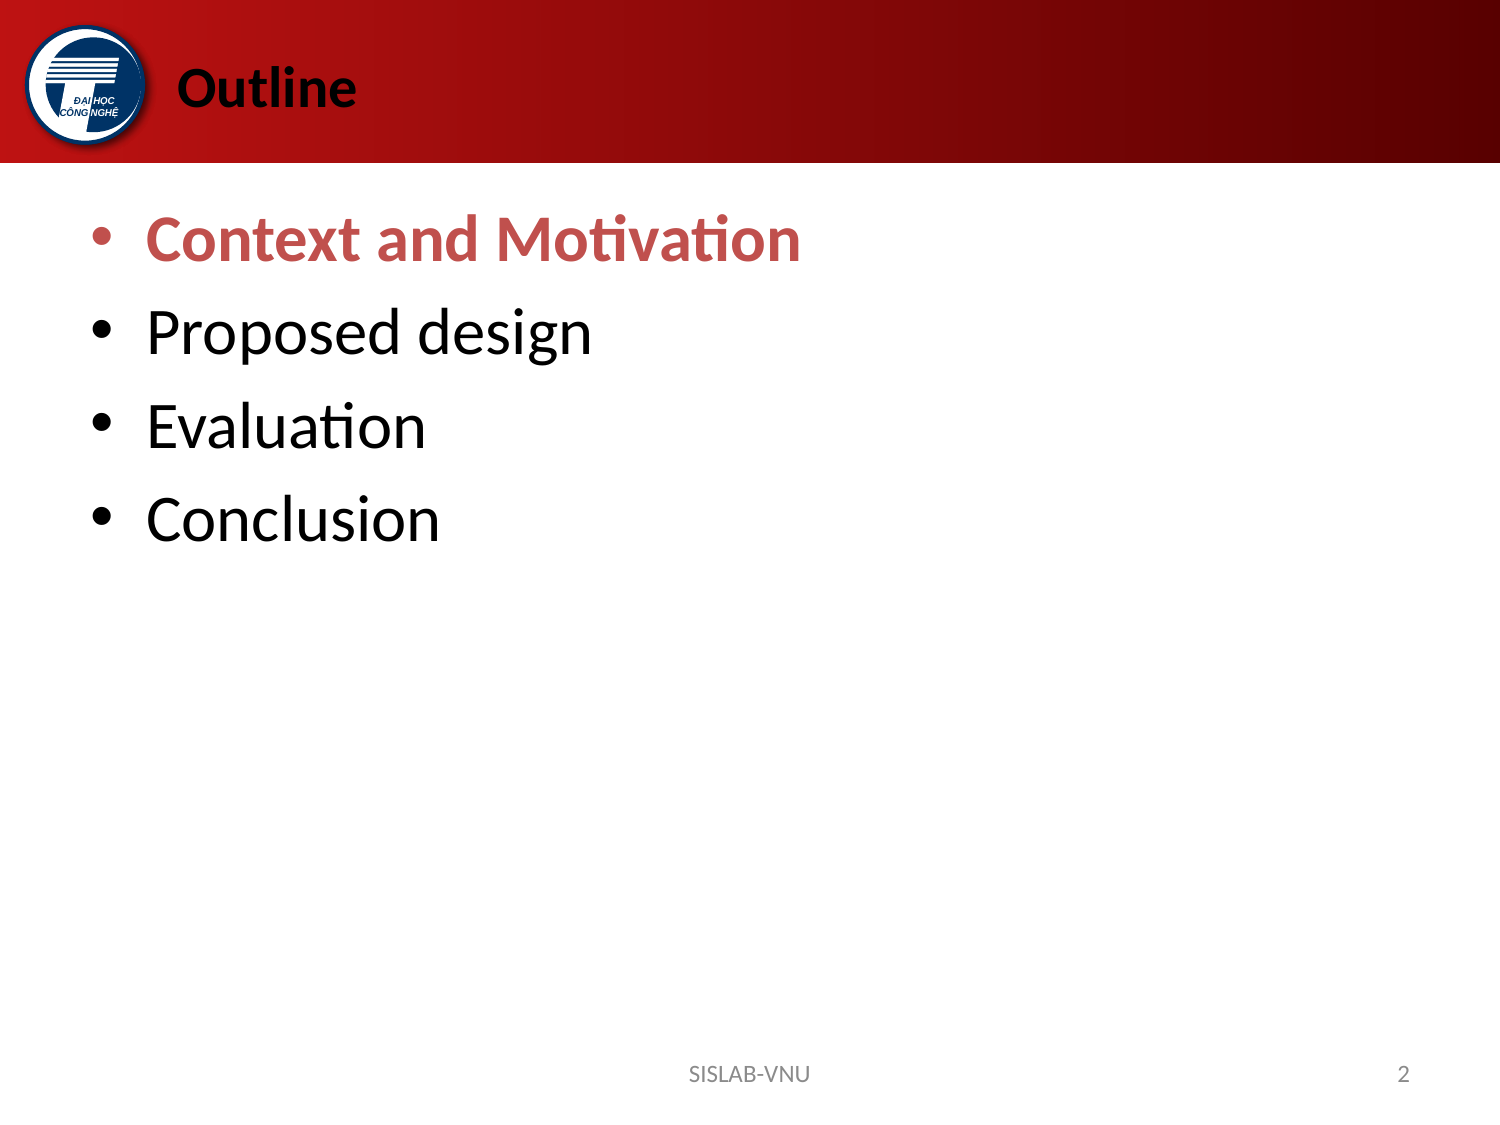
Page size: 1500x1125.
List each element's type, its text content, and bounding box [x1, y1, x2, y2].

title Outline [162, 24, 1425, 143]
slide_number 2 [1074, 1042, 1425, 1103]
list Context and Motivation Proposed design Evaluation Conclusion [75, 187, 1425, 1005]
footer SISLAB-VNU [512, 1042, 988, 1103]
